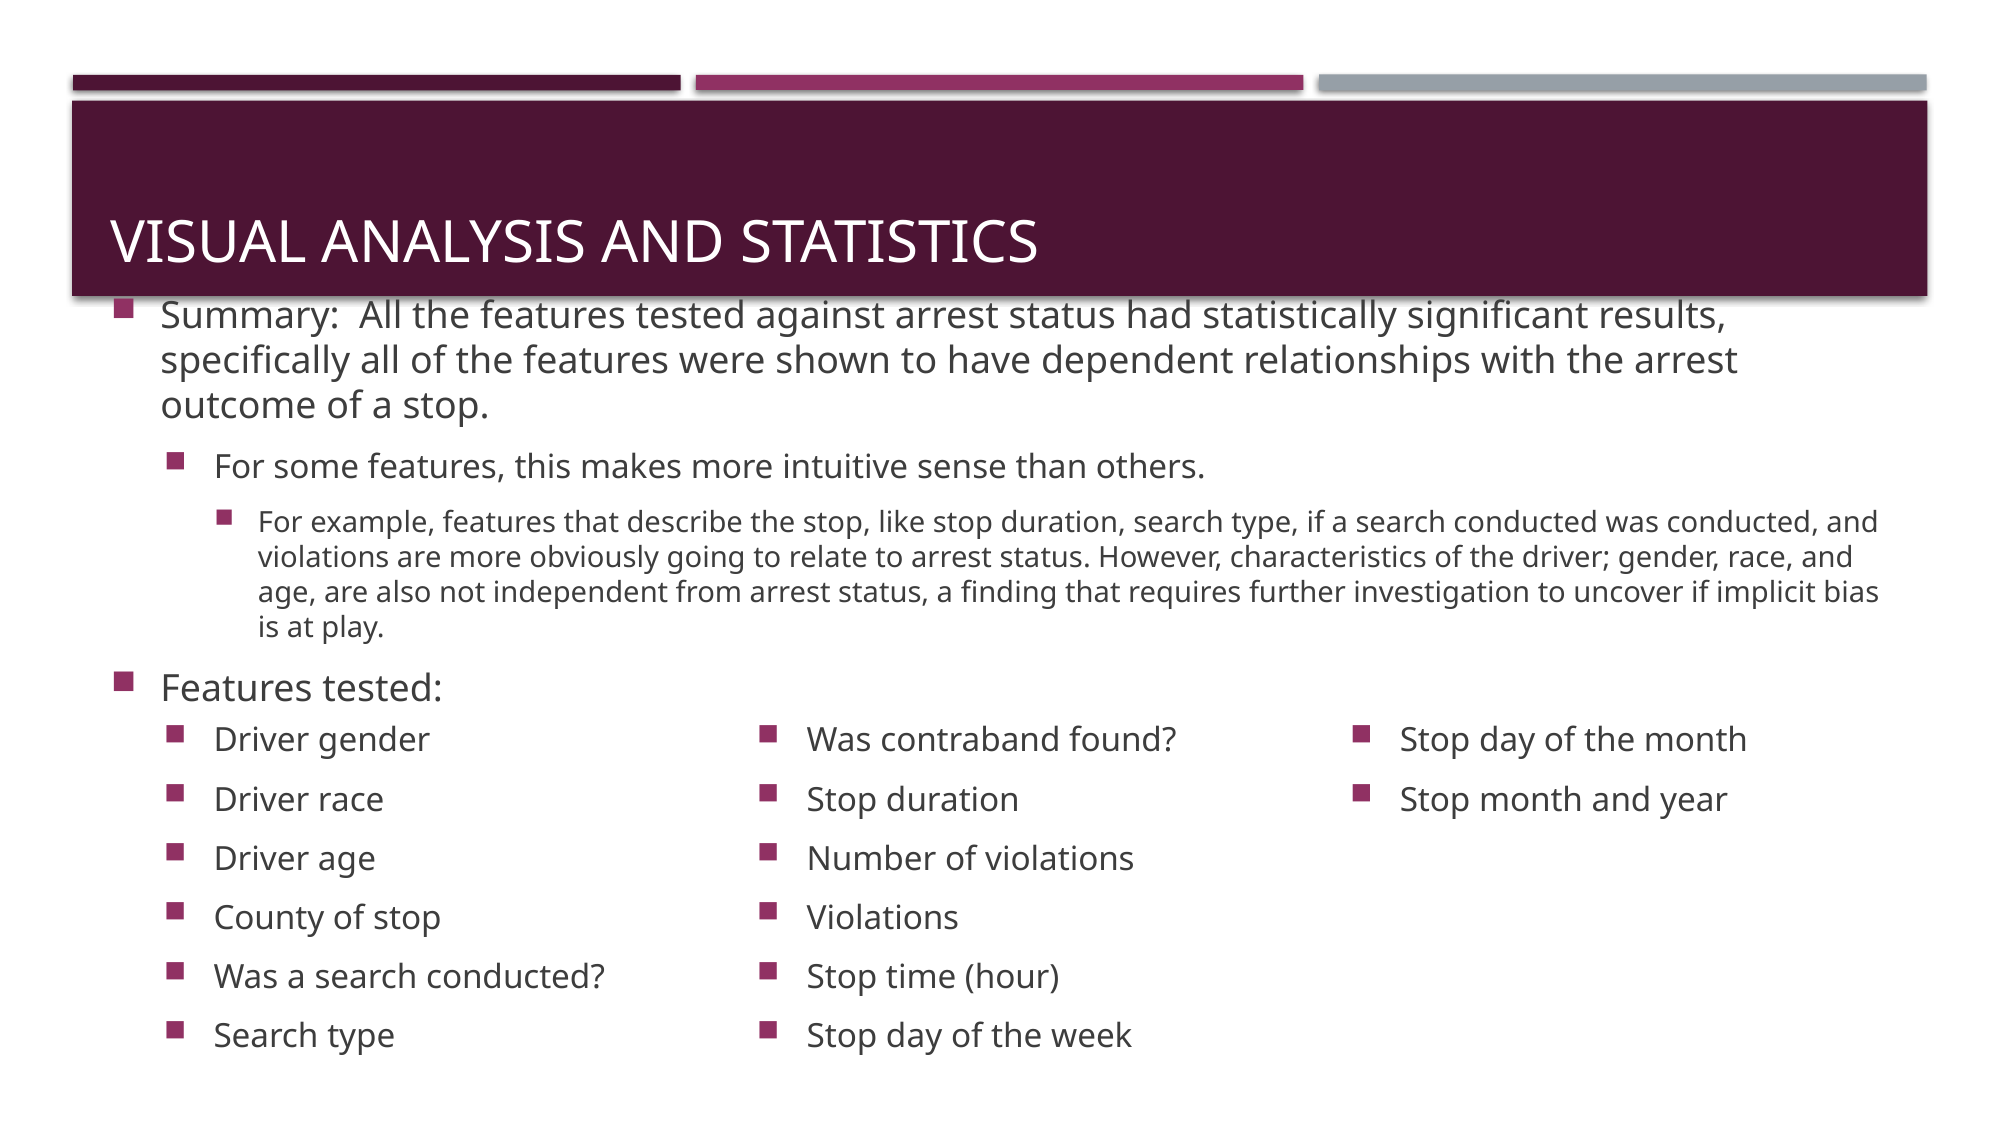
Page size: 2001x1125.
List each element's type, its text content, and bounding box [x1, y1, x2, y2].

title Visual Analysis and Statistics [95, 115, 1905, 282]
text_box Driver gender Driver race Driver age County of stop Was a search conducted? Search type Was contraband found? Stop duration Number of violations Violations Stop time (hour) Stop day of the week Stop day of the month Stop month and year [95, 693, 1905, 1080]
list Summary: All the features tested against arrest status had statistically significant results, specifically all of the features were shown to have dependent relationships with the arrest outcome of a stop. For some features, this makes more intuitive sense than others. For example, features that describe the stop, like stop duration, search type, if a search conducted was conducted, and violations are more obviously going to relate to arrest status. However, characteristics of the driver; gender, race, and age, are also not independent from arrest status, a finding that requires further investigation to uncover if implicit bias is at play. Features tested: [95, 306, 1905, 693]
